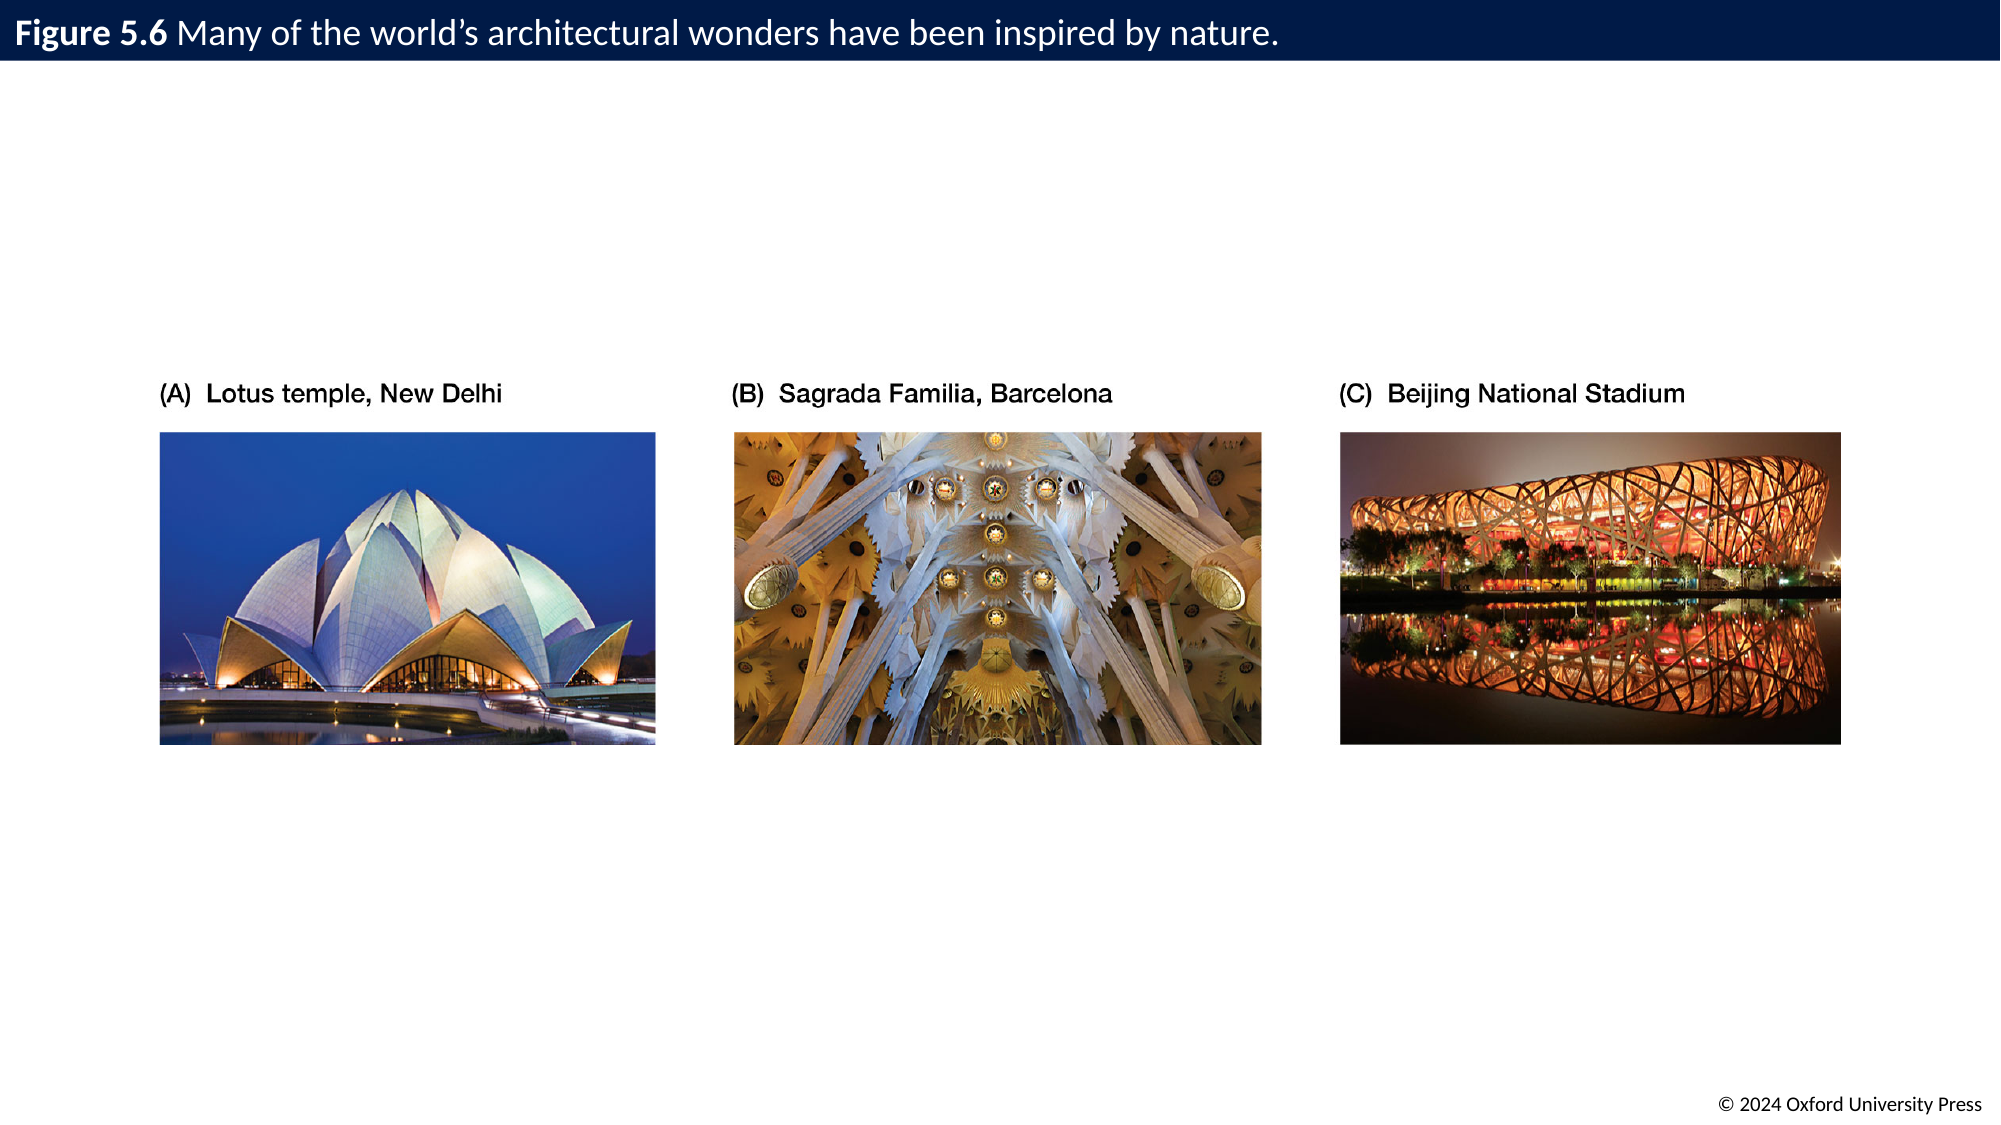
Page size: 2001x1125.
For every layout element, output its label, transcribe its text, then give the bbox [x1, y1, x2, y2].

title Figure 5.6 Many of the world’s architectural wonders have been inspired by nature. [0, 0, 2000, 61]
picture [159, 379, 1841, 746]
